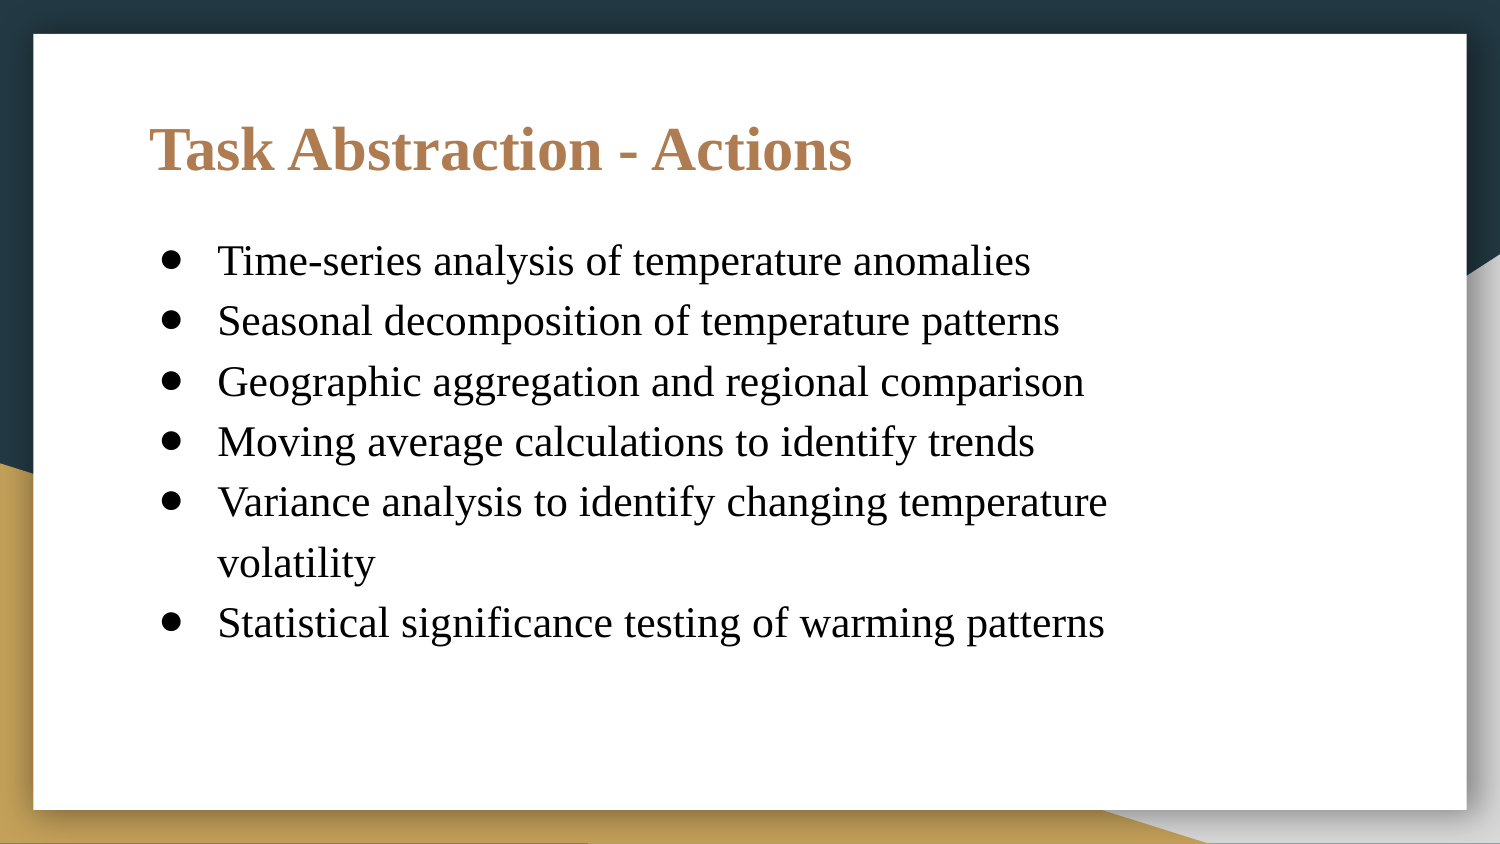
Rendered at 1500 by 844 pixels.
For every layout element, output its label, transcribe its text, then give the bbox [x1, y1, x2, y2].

list Time-series analysis of temperature anomalies Seasonal decomposition of temperature patterns Geographic aggregation and regional comparison Moving average calculations to identify trends Variance analysis to identify changing temperature volatility Statistical significance testing of warming patterns [52, 208, 1257, 611]
title Task Abstraction - Actions [134, 92, 1366, 250]
